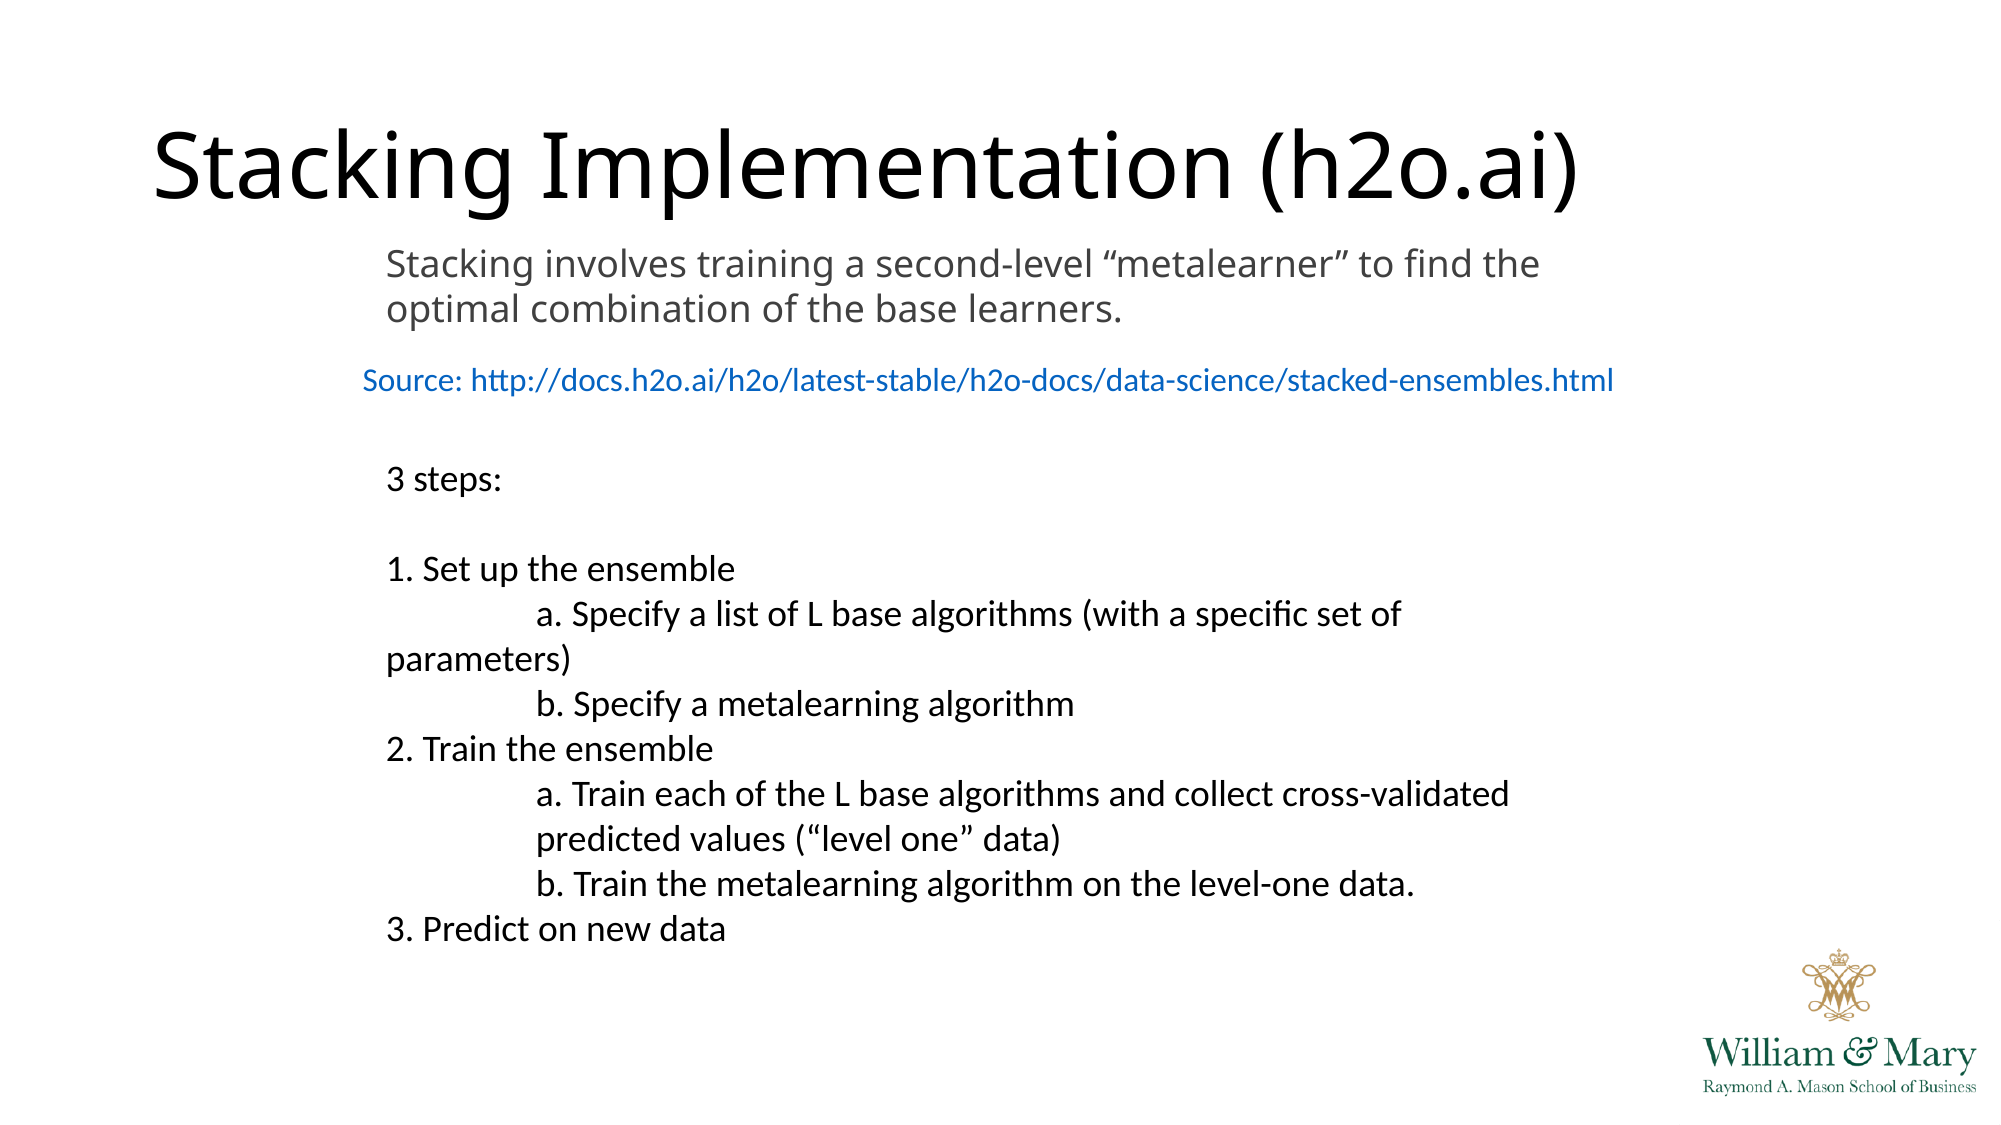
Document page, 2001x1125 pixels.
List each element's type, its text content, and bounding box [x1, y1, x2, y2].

title Stacking Implementation (h2o.ai) [137, 59, 1863, 278]
text_box Source: http://docs.h2o.ai/h2o/latest-stable/h2o-docs/data-science/stacked-ensembles.html [348, 351, 1652, 406]
text_box Stacking involves training a second-level “metalearner” to find the optimal combination of the base learners. [371, 232, 1629, 338]
picture [1678, 919, 2000, 1125]
text_box 3 steps: 1. Set up the ensemble a. Specify a list of L base algorithms (with a specific set of parameters) b. Specify a metalearning algorithm 2. Train the ensemble a. Train each of the L base algorithms and collect cross-validated predicted values (“level one” data) b. Train the metalearning algorithm on the level-one data. 3. Predict on new data [371, 446, 1549, 956]
